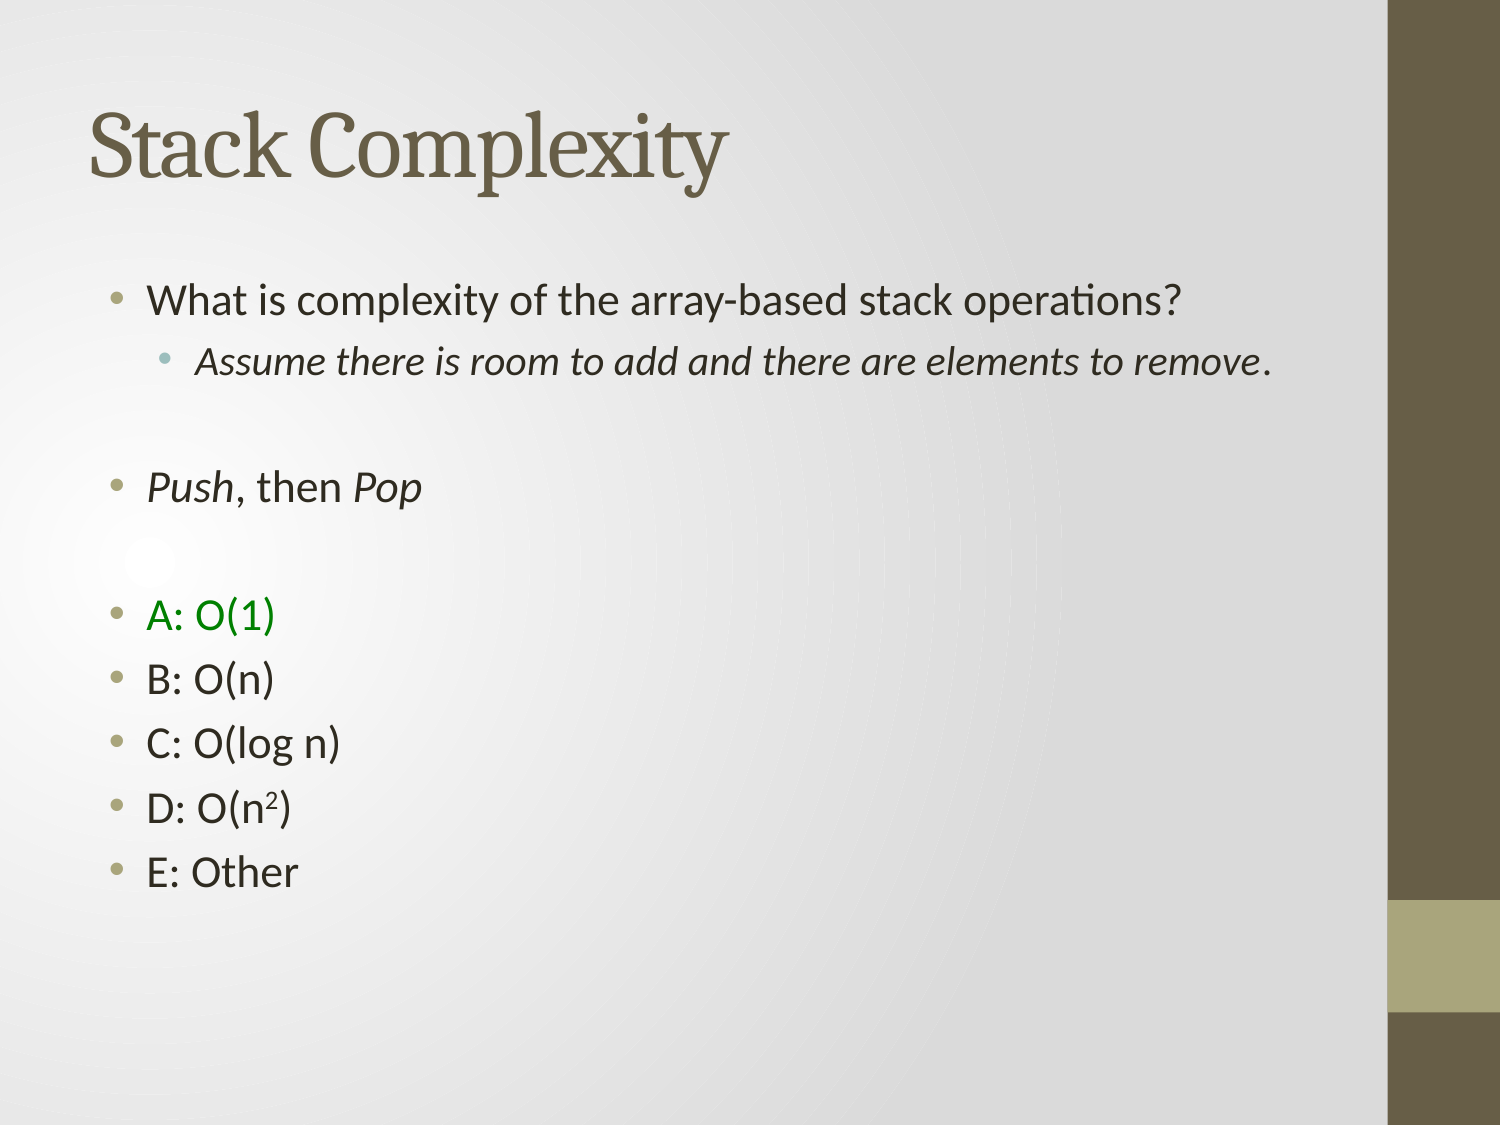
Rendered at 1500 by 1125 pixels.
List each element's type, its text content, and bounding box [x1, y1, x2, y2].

list What is complexity of the array-based stack operations? Assume there is room to add and there are elements to remove. Push, then Pop A: O(1) B: O(n) C: O(log n) D: O(n2) E: Other [75, 262, 1325, 1050]
title Stack Complexity [75, 45, 1325, 233]
